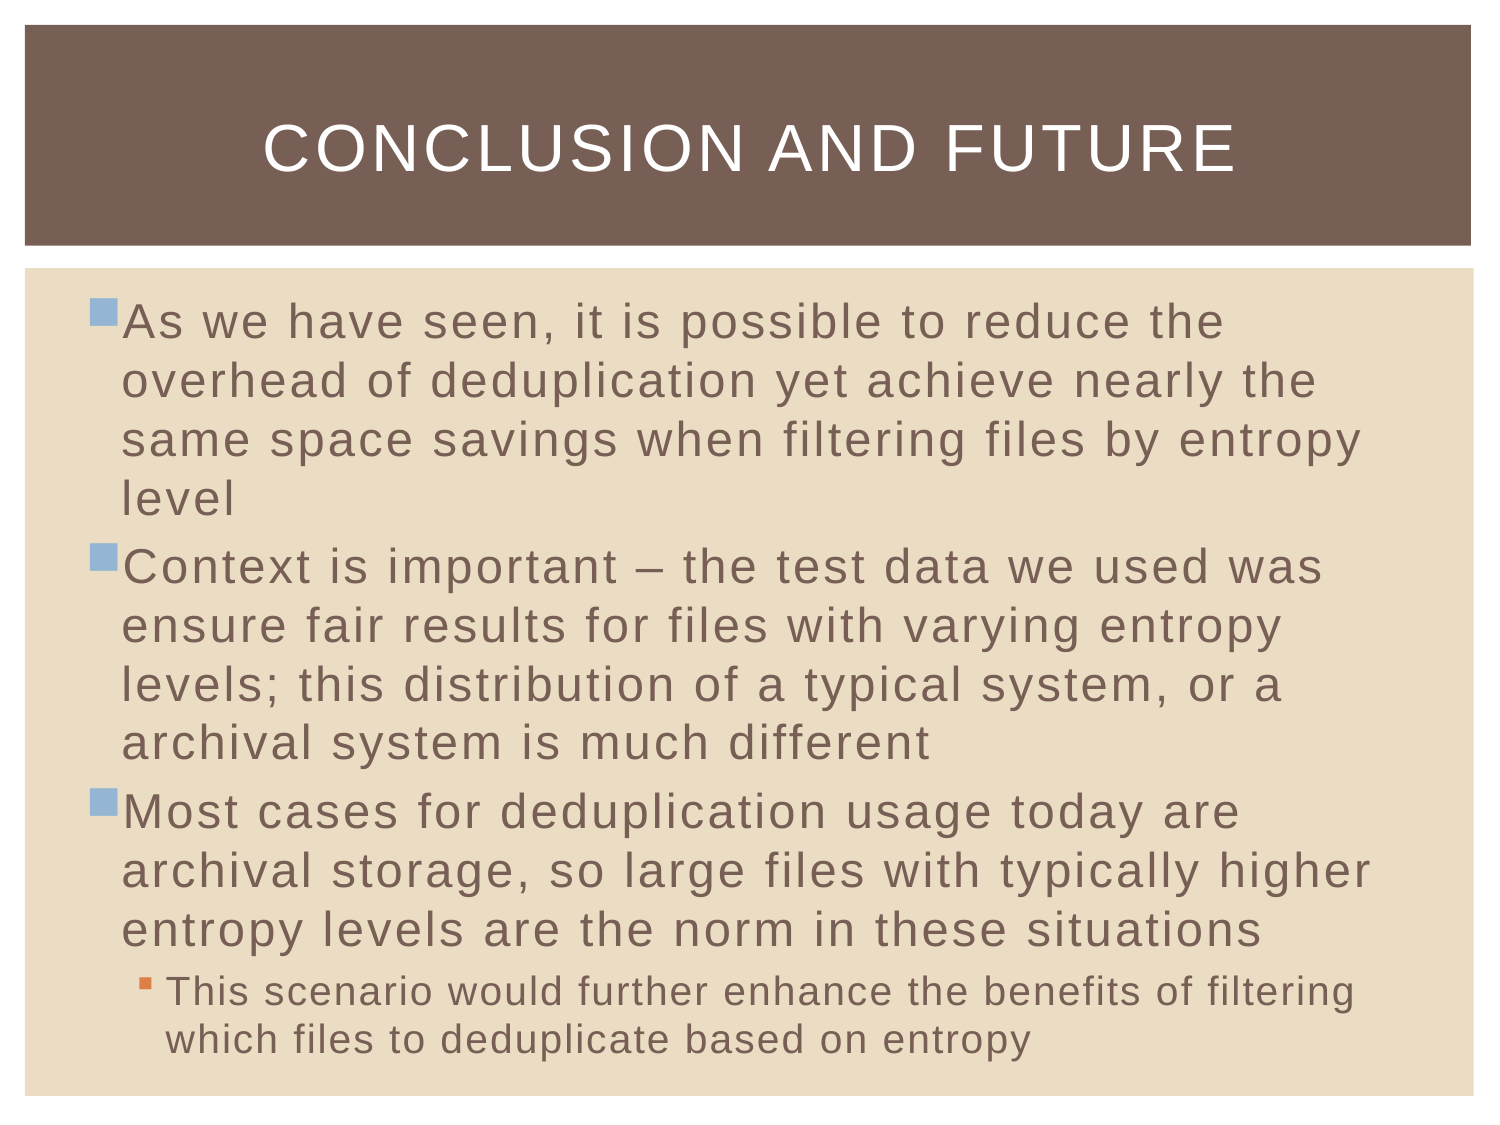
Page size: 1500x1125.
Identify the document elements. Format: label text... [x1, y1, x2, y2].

list As we have seen, it is possible to reduce the overhead of deduplication yet achieve nearly the same space savings when filtering files by entropy level Context is important – the test data we used was ensure fair results for files with varying entropy levels; this distribution of a typical system, or a archival system is much different Most cases for deduplication usage today are archival storage, so large files with typically higher entropy levels are the norm in these situations This scenario would further enhance the benefits of filtering which files to deduplicate based on entropy [62, 281, 1442, 1075]
title Conclusion and future [62, 58, 1438, 232]
